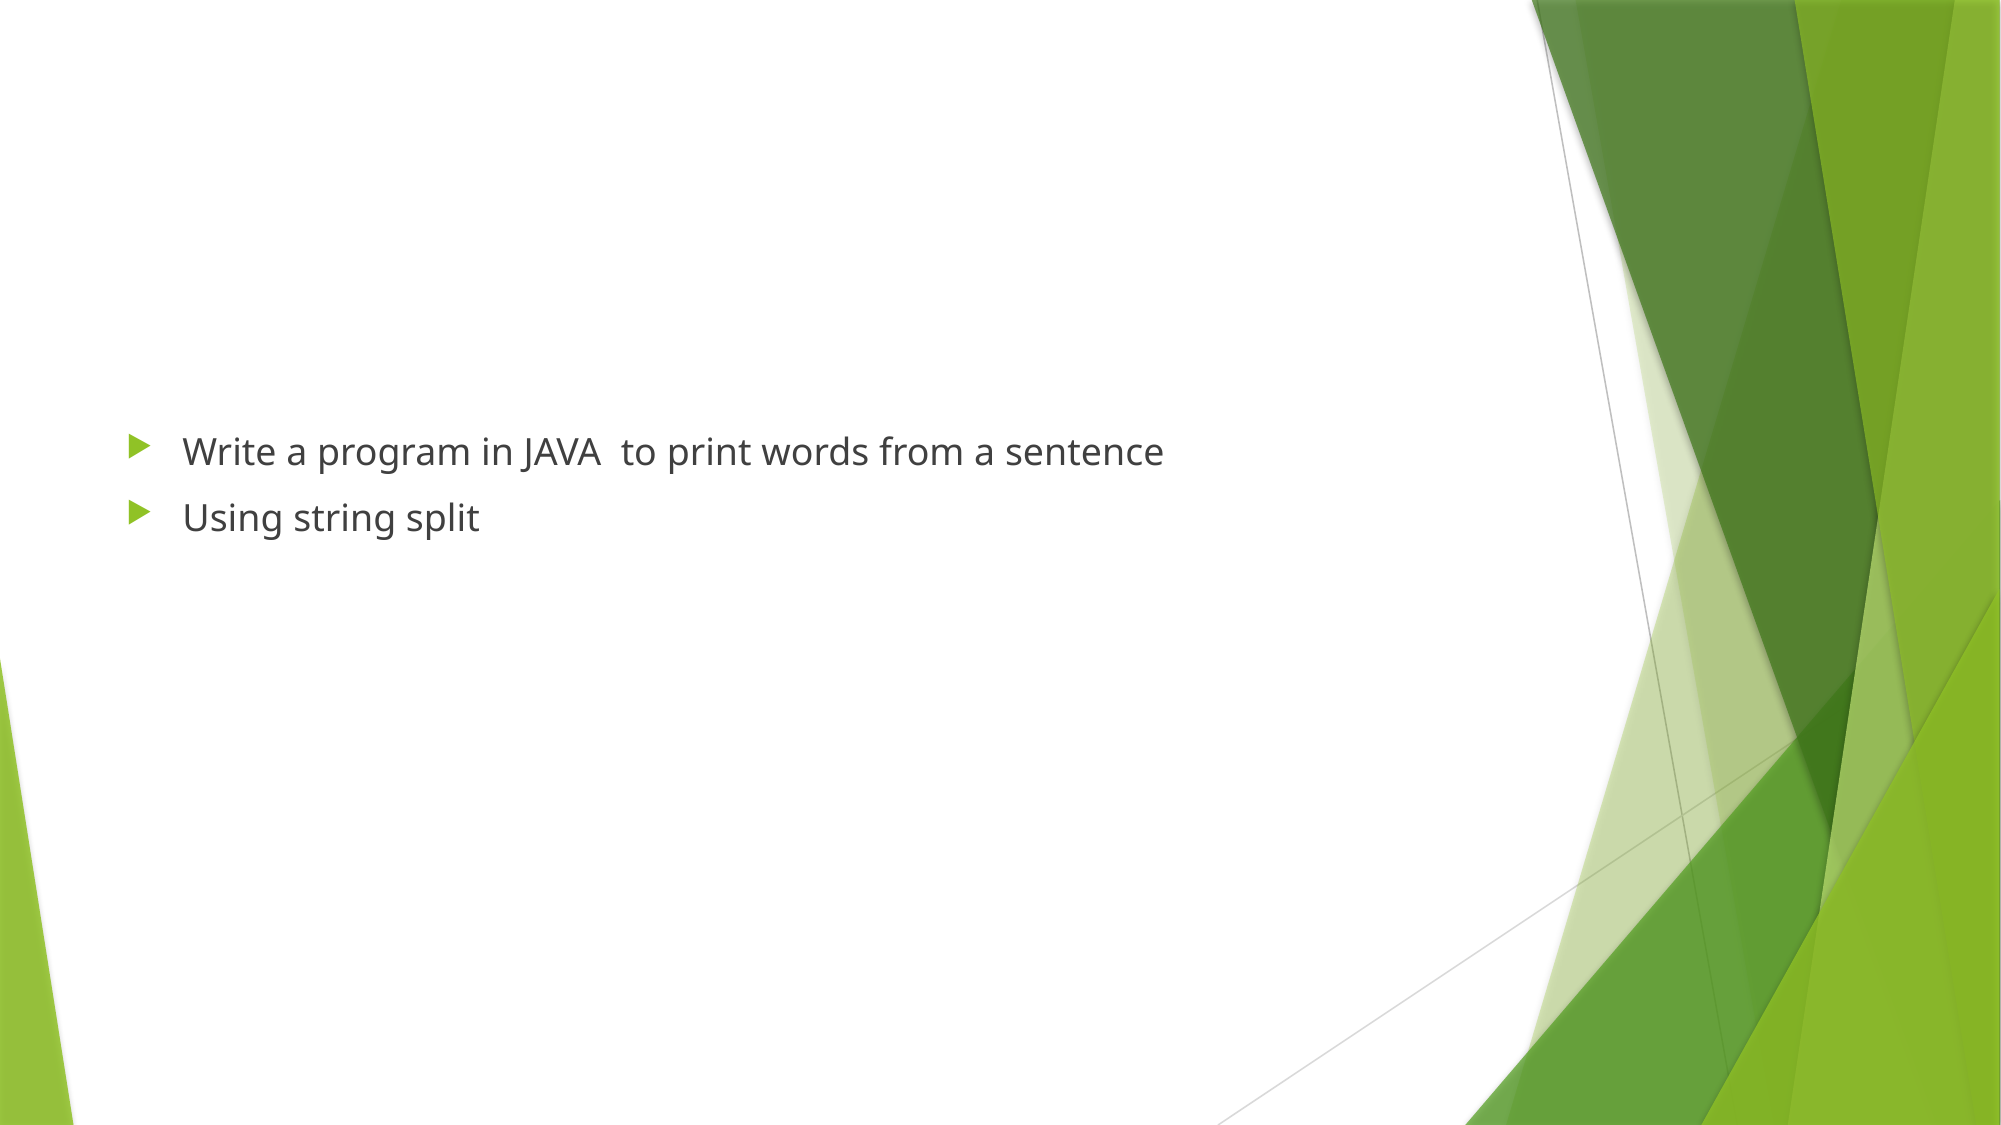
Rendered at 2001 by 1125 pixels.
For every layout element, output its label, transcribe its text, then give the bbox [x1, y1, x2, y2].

list Write a program in JAVA to print words from a sentence Using string split [111, 354, 1522, 992]
